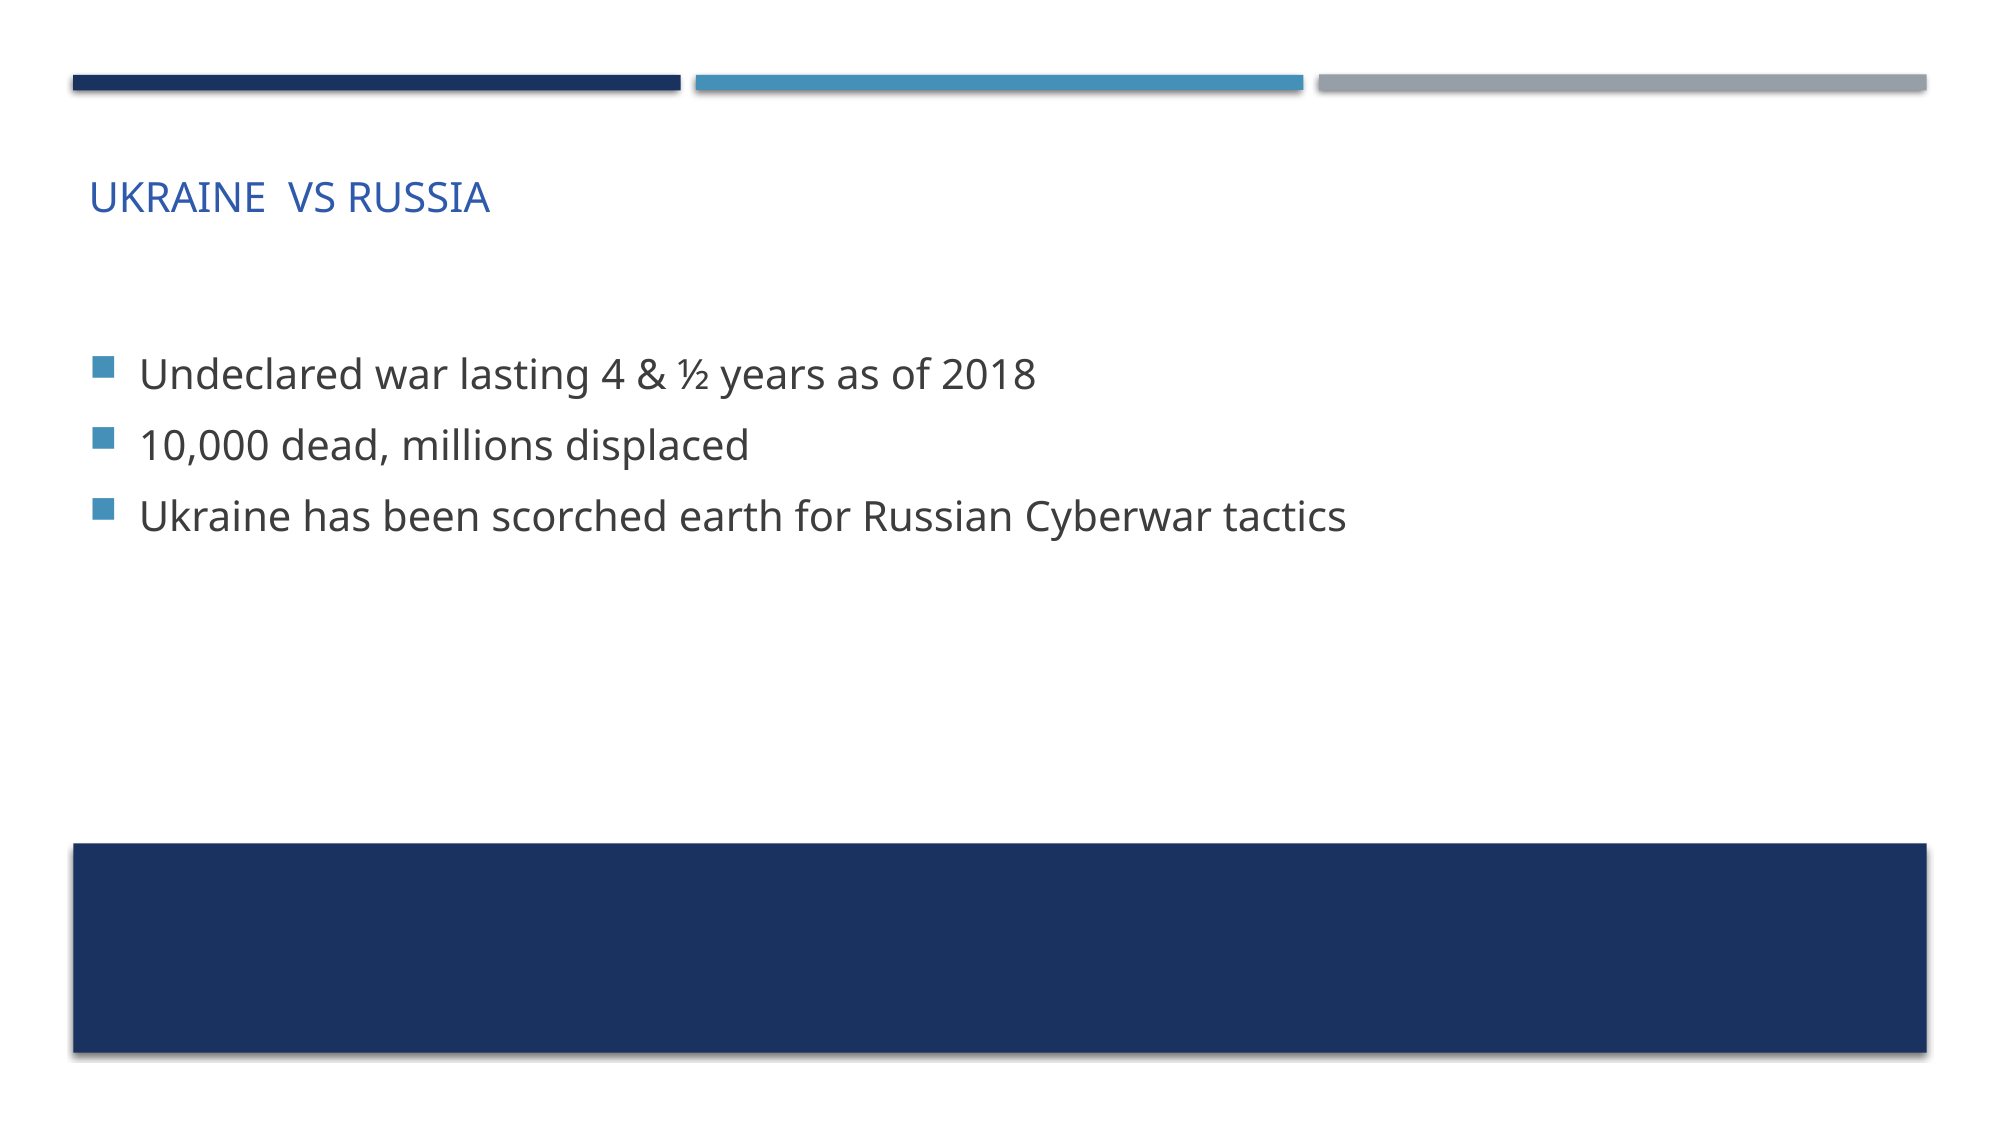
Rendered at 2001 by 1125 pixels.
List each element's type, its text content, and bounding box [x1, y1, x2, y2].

list Undeclared war lasting 4 & ½ years as of 2018 10,000 dead, millions displaced Ukraine has been scorched earth for Russian Cyberwar tactics [73, 98, 1926, 789]
